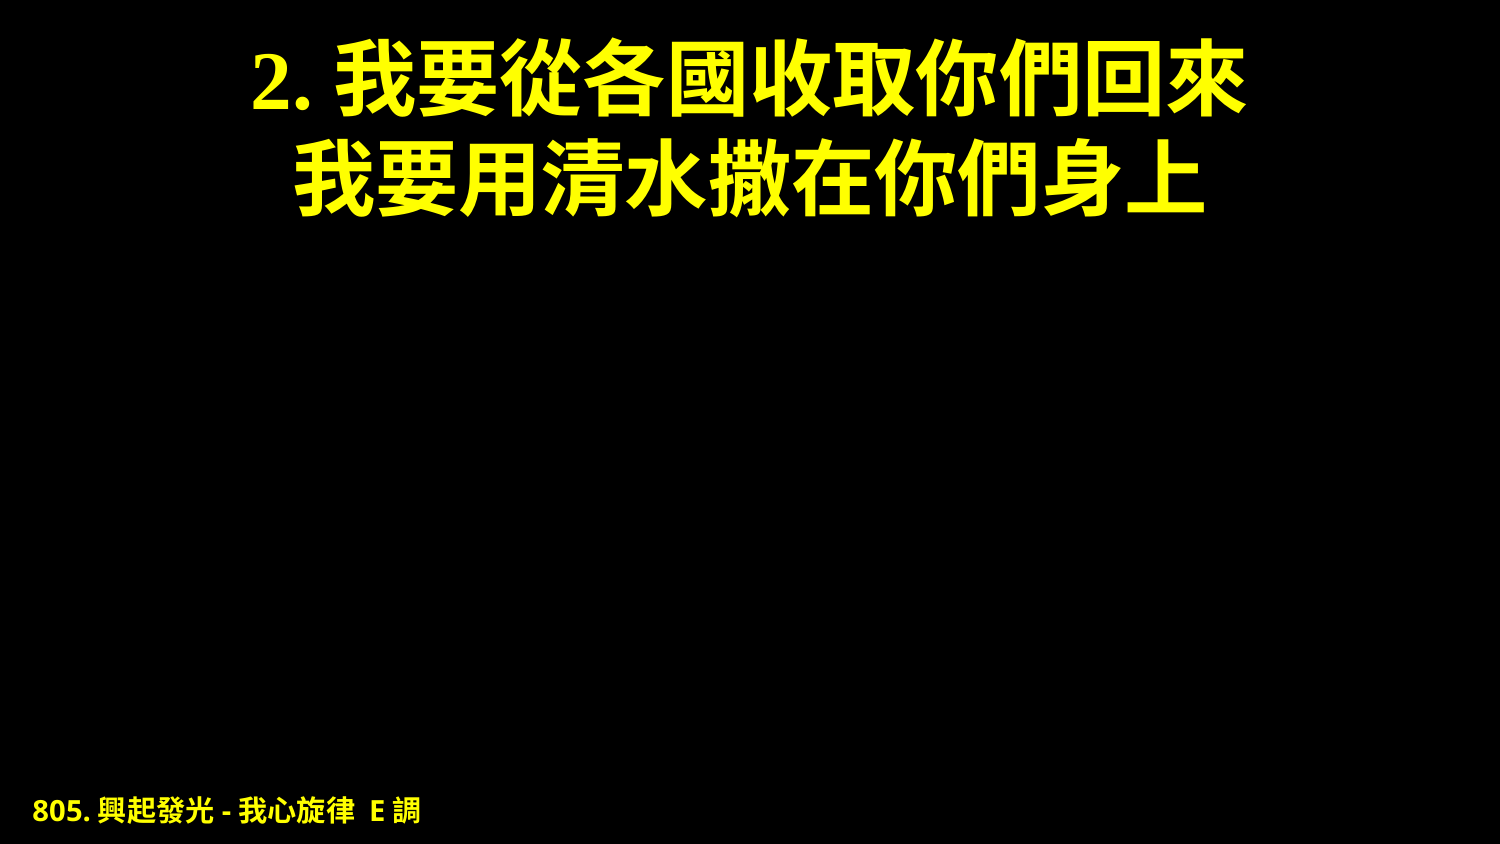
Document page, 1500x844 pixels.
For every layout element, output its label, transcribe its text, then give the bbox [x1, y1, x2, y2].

title 2.我要從各國收取你們回來 我要用清水撒在你們身上 [0, 55, 1500, 197]
text_box 805.興起發光-我心旋律 E調 [17, 784, 656, 835]
